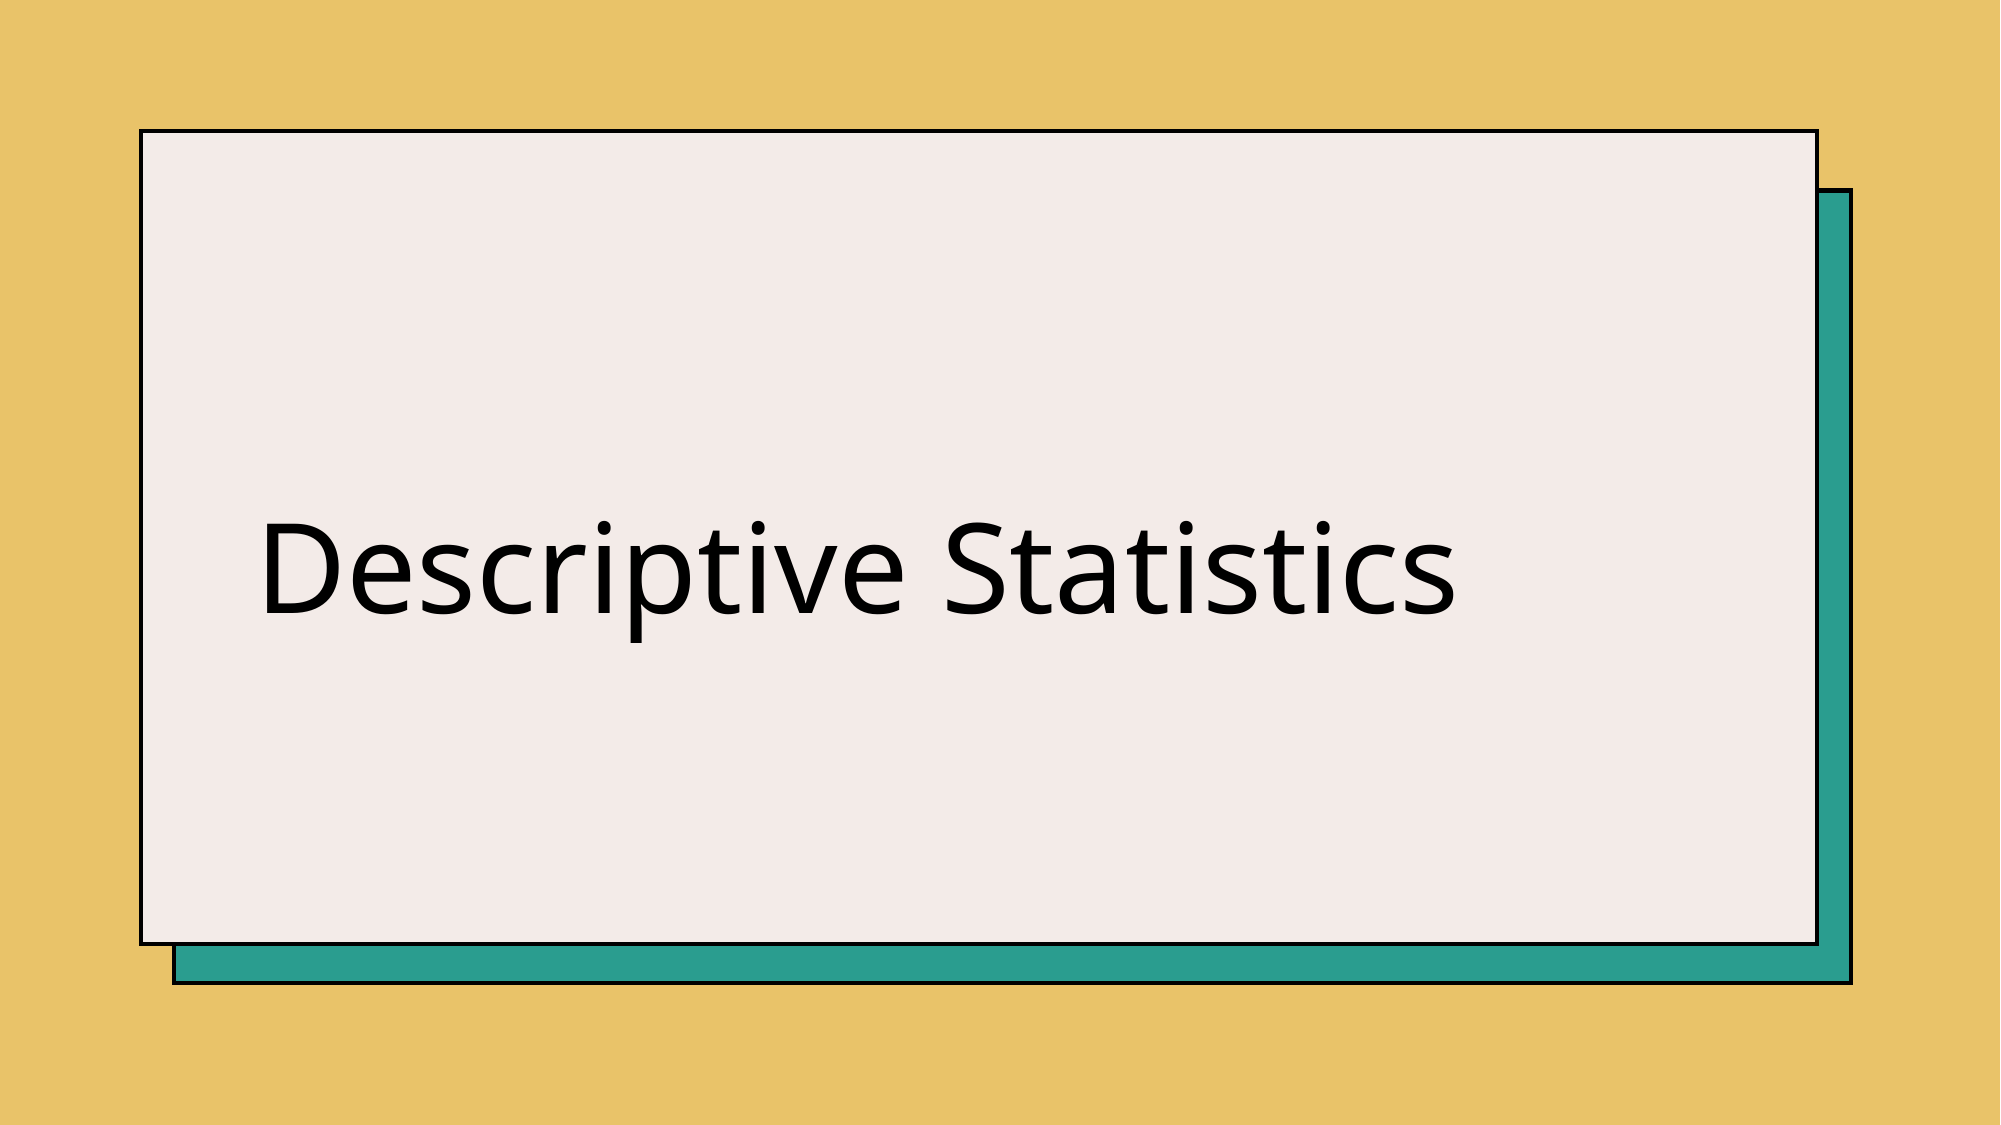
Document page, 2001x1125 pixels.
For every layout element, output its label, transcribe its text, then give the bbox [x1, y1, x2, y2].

title Descriptive Statistics [240, 367, 1748, 648]
